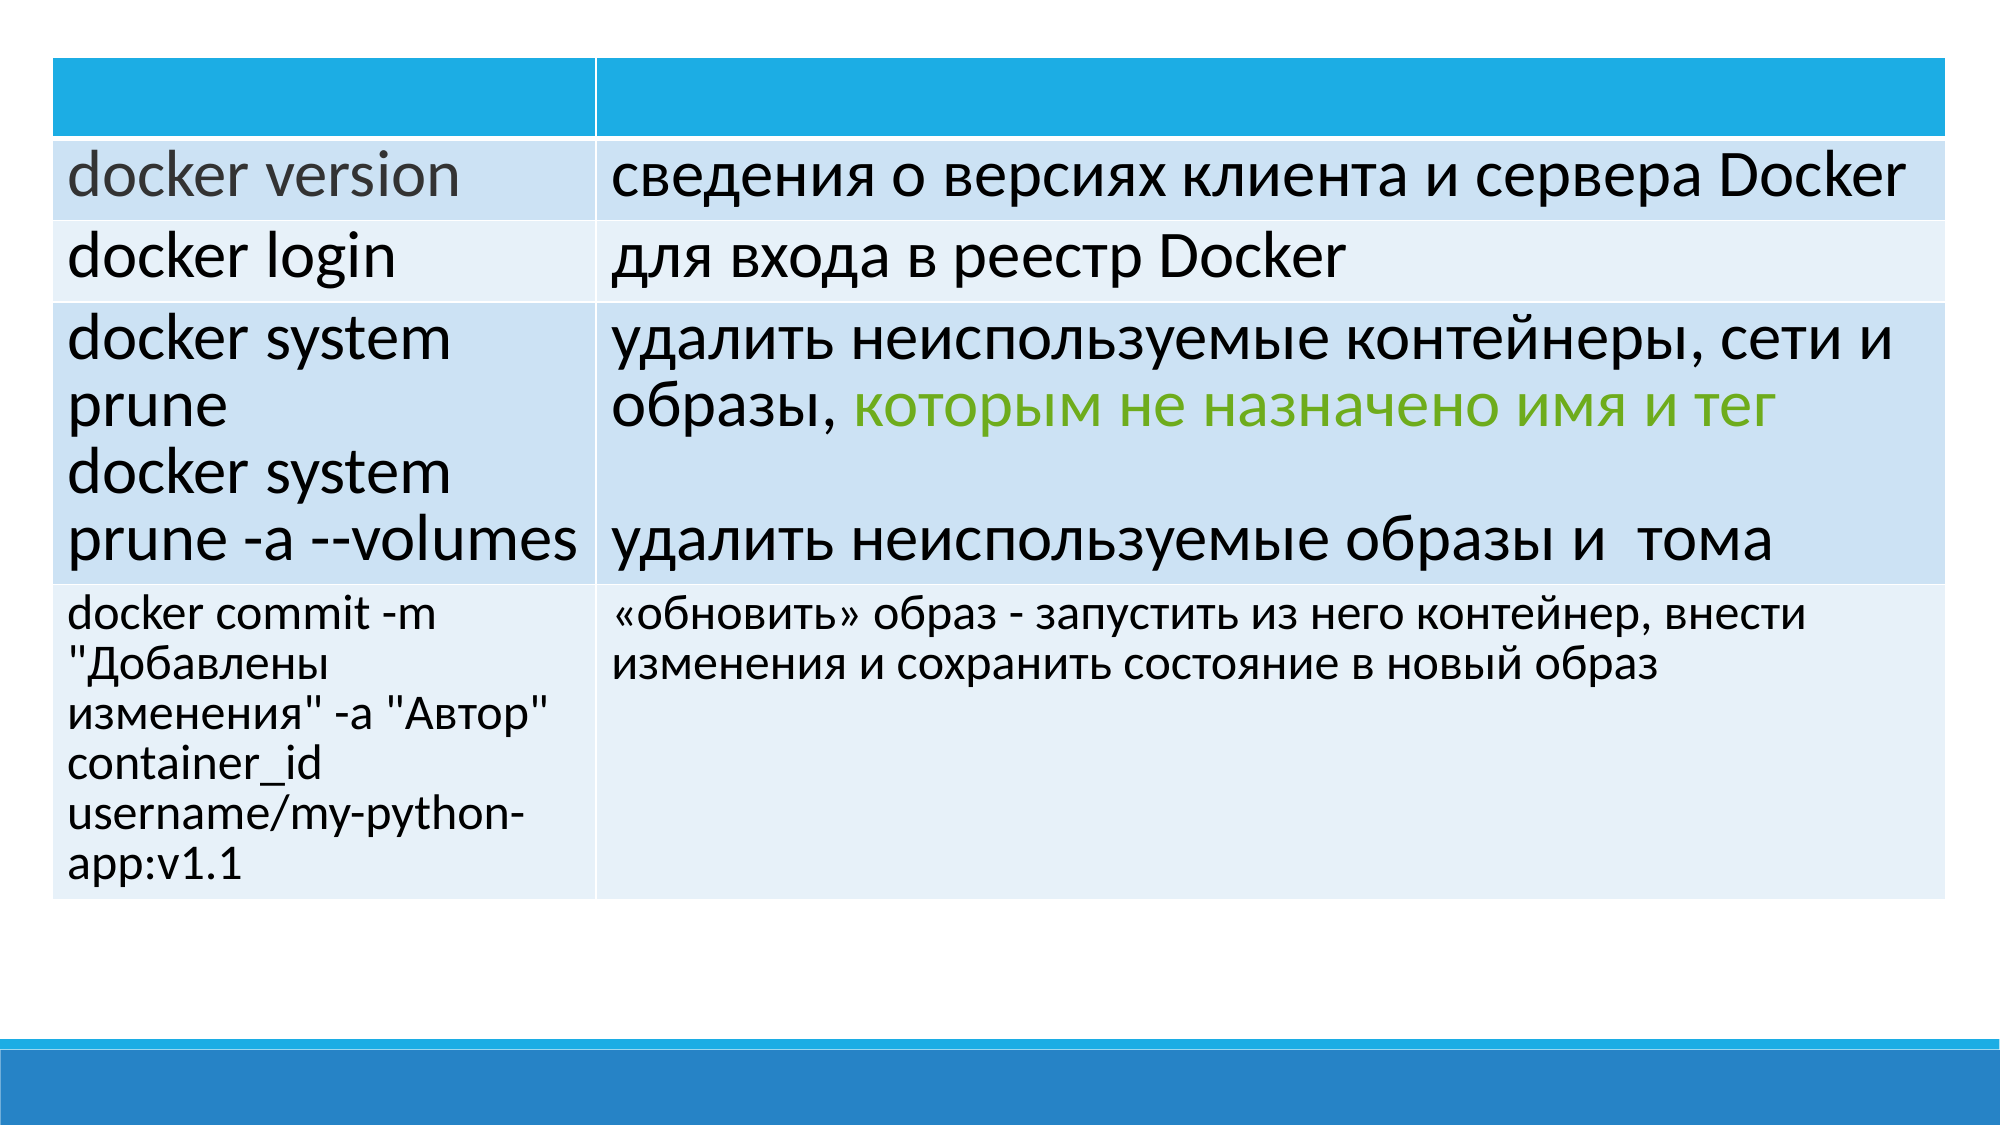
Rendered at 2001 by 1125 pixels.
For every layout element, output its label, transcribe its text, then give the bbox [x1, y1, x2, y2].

table_cell docker system prune docker system prune -a --volumes [53, 303, 595, 584]
table_cell «обновить» образ - запустить из него контейнер, внести изменения и сохранить состояние в новый образ [597, 585, 1945, 899]
table_header [53, 58, 595, 136]
table_cell docker commit -m "Добавлены изменения" -a "Автор" container_id username/my-python-app:v1.1 [53, 585, 595, 899]
table_header [597, 58, 1945, 136]
table_cell docker version [53, 141, 595, 220]
table_cell удалить неиспользуемые контейнеры, сети и образы, которым не назначено имя и тег удалить неиспользуемые образы и тома [597, 303, 1945, 584]
table_cell для входа в реестр Docker [597, 221, 1945, 301]
table_cell cведения о версиях клиента и сервера Docker [597, 141, 1945, 220]
table_cell docker login [53, 221, 595, 301]
